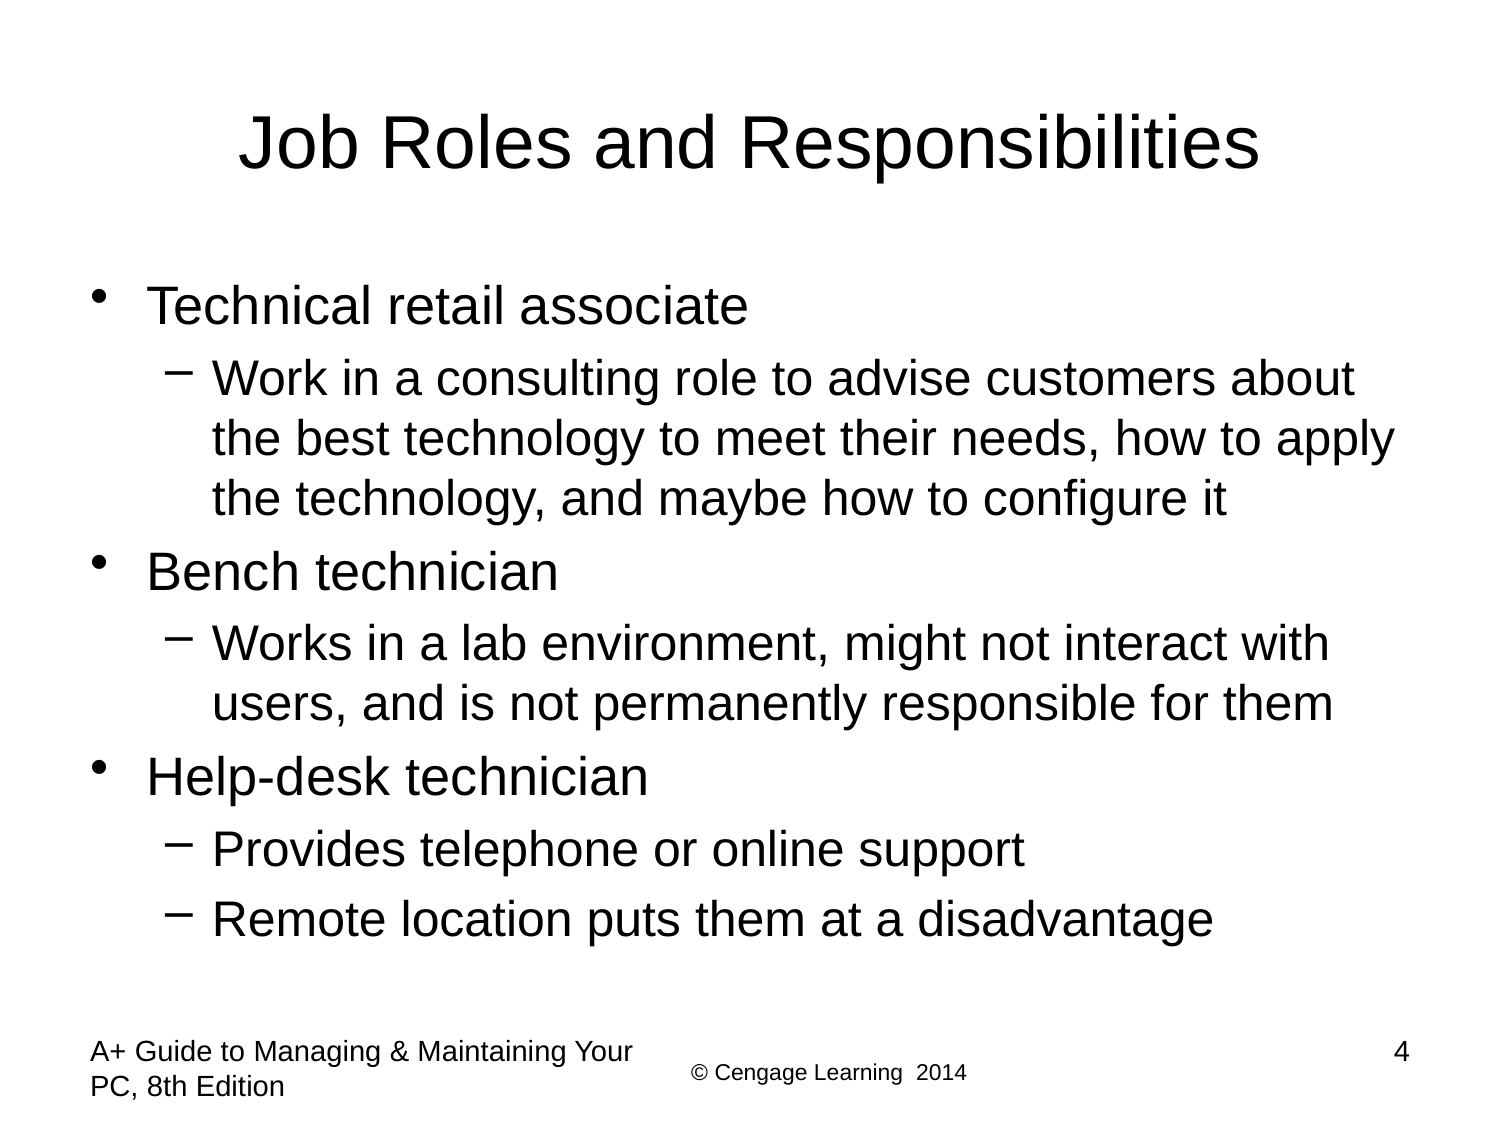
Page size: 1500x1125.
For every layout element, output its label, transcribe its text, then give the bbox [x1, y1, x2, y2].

list Technical retail associate Work in a consulting role to advise customers about the best technology to meet their needs, how to apply the technology, and maybe how to configure it Bench technician Works in a lab environment, might not interact with users, and is not permanently responsible for them Help-desk technician Provides telephone or online support Remote location puts them at a disadvantage [75, 262, 1425, 1005]
title Job Roles and Responsibilities [75, 45, 1425, 233]
footer A+ Guide to Managing & Maintaining Your PC, 8th Edition [74, 1024, 651, 1103]
slide_number 4 [1074, 1024, 1426, 1103]
